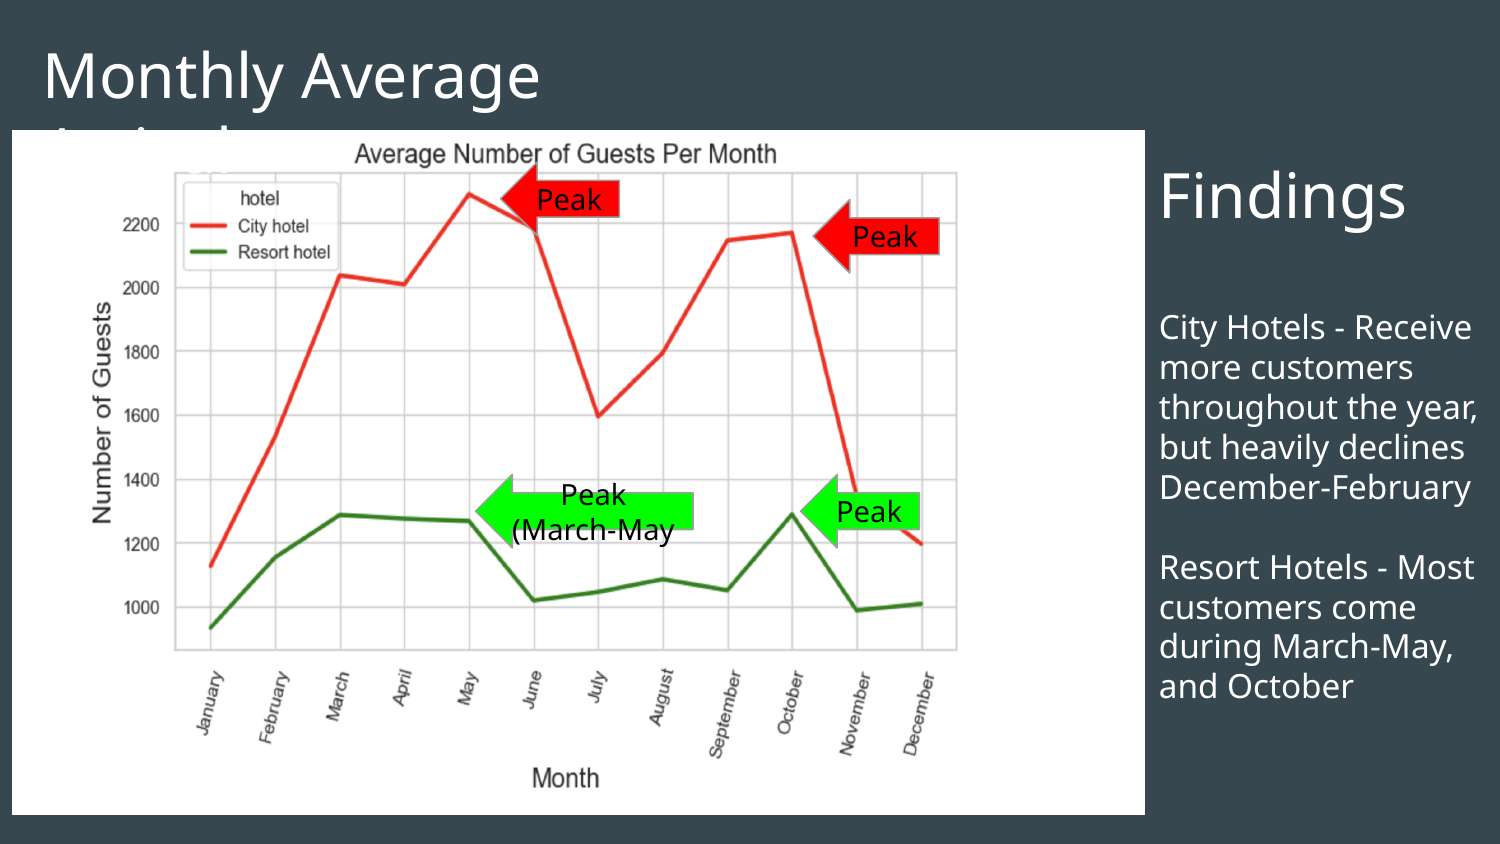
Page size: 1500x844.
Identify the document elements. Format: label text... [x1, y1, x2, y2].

title Findings City Hotels - Receive more customers throughout the year, but heavily declines December-February Resort Hotels - Most customers come during March-May, and October [1144, 141, 1500, 837]
title Monthly Average Arrival [27, 21, 622, 116]
picture [12, 130, 1145, 815]
